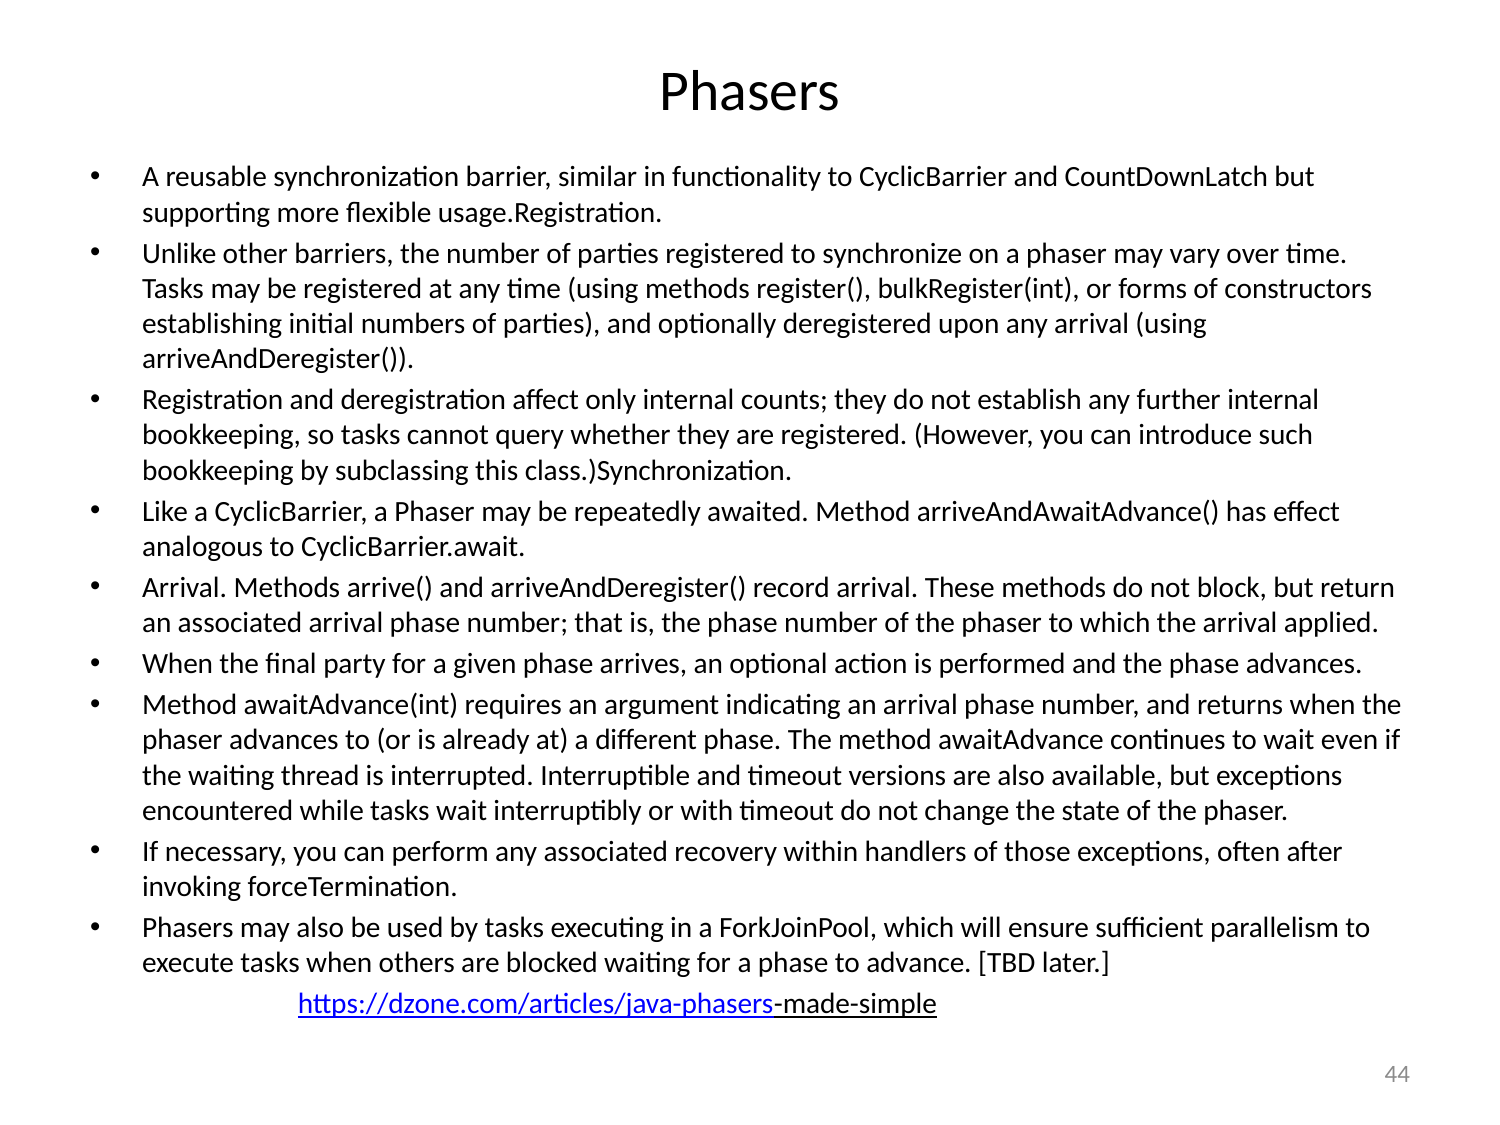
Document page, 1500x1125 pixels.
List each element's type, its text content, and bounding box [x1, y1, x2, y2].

list A reusable synchronization barrier, similar in functionality to CyclicBarrier and CountDownLatch but supporting more flexible usage.Registration. Unlike other barriers, the number of parties registered to synchronize on a phaser may vary over time. Tasks may be registered at any time (using methods register(), bulkRegister(int), or forms of constructors establishing initial numbers of parties), and optionally deregistered upon any arrival (using arriveAndDeregister()). Registration and deregistration affect only internal counts; they do not establish any further internal bookkeeping, so tasks cannot query whether they are registered. (However, you can introduce such bookkeeping by subclassing this class.)Synchronization. Like a CyclicBarrier, a Phaser may be repeatedly awaited. Method arriveAndAwaitAdvance() has effect analogous to CyclicBarrier.await. Arrival. Methods arrive() and arriveAndDeregister() record arrival. These methods do not block, but return an associated arrival phase number; that is, the phase number of the phaser to which the arrival applied. When the final party for a given phase arrives, an optional action is performed and the phase advances. Method awaitAdvance(int) requires an argument indicating an arrival phase number, and returns when the phaser advances to (or is already at) a different phase. The method awaitAdvance continues to wait even if the waiting thread is interrupted. Interruptible and timeout versions are also available, but exceptions encountered while tasks wait interruptibly or with timeout do not change the state of the phaser. If necessary, you can perform any associated recovery within handlers of those exceptions, often after invoking forceTermination. Phasers may also be used by tasks executing in a ForkJoinPool, which will ensure sufficient parallelism to execute tasks when others are blocked waiting for a phase to advance. [TBD later.] https://dzone.com/articles/java-phasers-made-simple [75, 149, 1425, 1043]
title Phasers [75, 45, 1425, 131]
slide_number 44 [1074, 1042, 1425, 1103]
